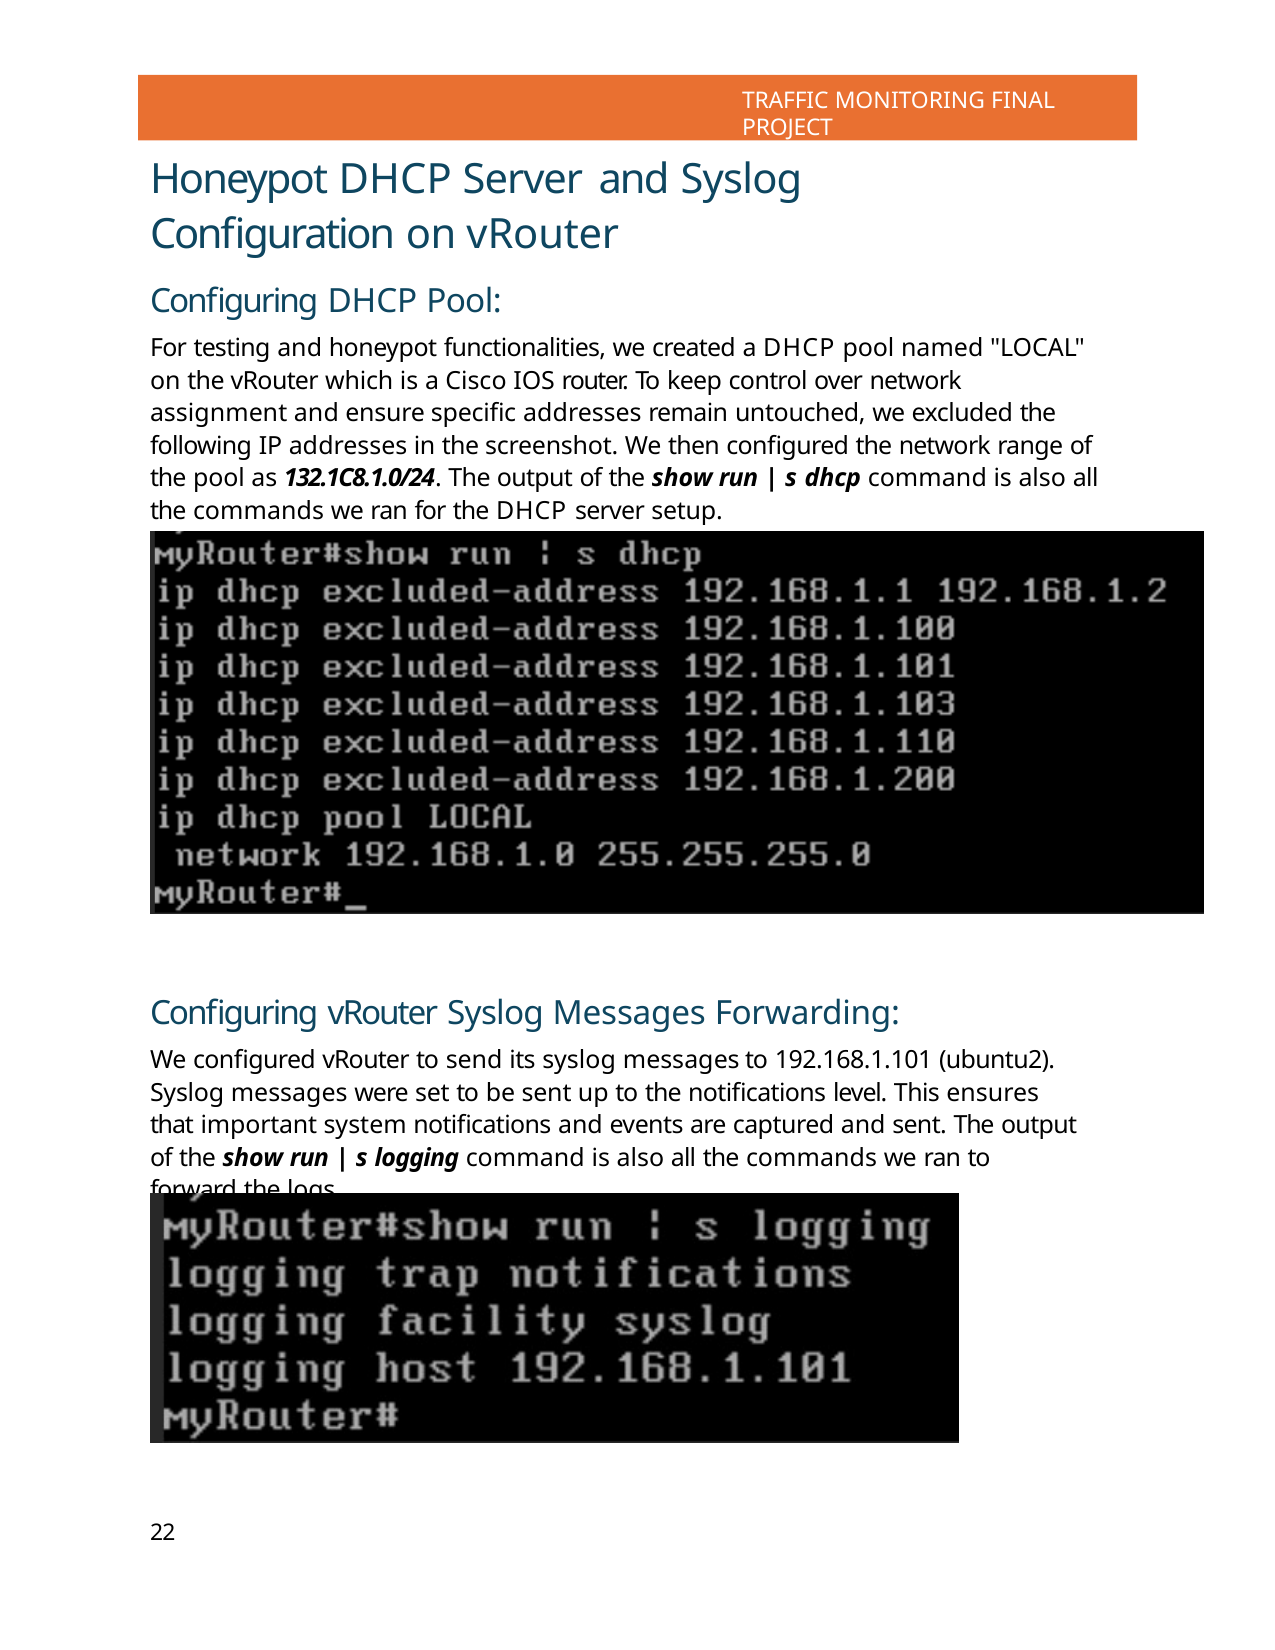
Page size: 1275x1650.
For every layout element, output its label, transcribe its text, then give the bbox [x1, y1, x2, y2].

text_box Honeypot DHCP Server and Syslog Configuration on vRouter Configuring DHCP Pool: For testing and honeypot functionalities, we created a DHCP pool named "LOCAL" on the vRouter which is a Cisco IOS router. To keep control over network assignment and ensure specific addresses remain untouched, we excluded the following IP addresses in the screenshot. We then configured the network range of the pool as 132.1C8.1.0/24. The output of the show run | s dhcp command is also all the commands we ran for the DHCP server setup. [147, 145, 1103, 525]
picture [149, 1193, 959, 1443]
picture [149, 530, 1204, 914]
slide_number 22 [143, 1517, 183, 1650]
text_box TRAFFIC MONITORING FINAL PROJECT [138, 74, 1138, 141]
text_box Configuring vRouter Syslog Messages Forwarding: We configured vRouter to send its syslog messages to 192.168.1.101 (ubuntu2). Syslog messages were set to be sent up to the notifications level. This ensures that important system notifications and events are captured and sent. The output of the show run | s logging command is also all the commands we ran to forward the logs. [147, 971, 1080, 1204]
